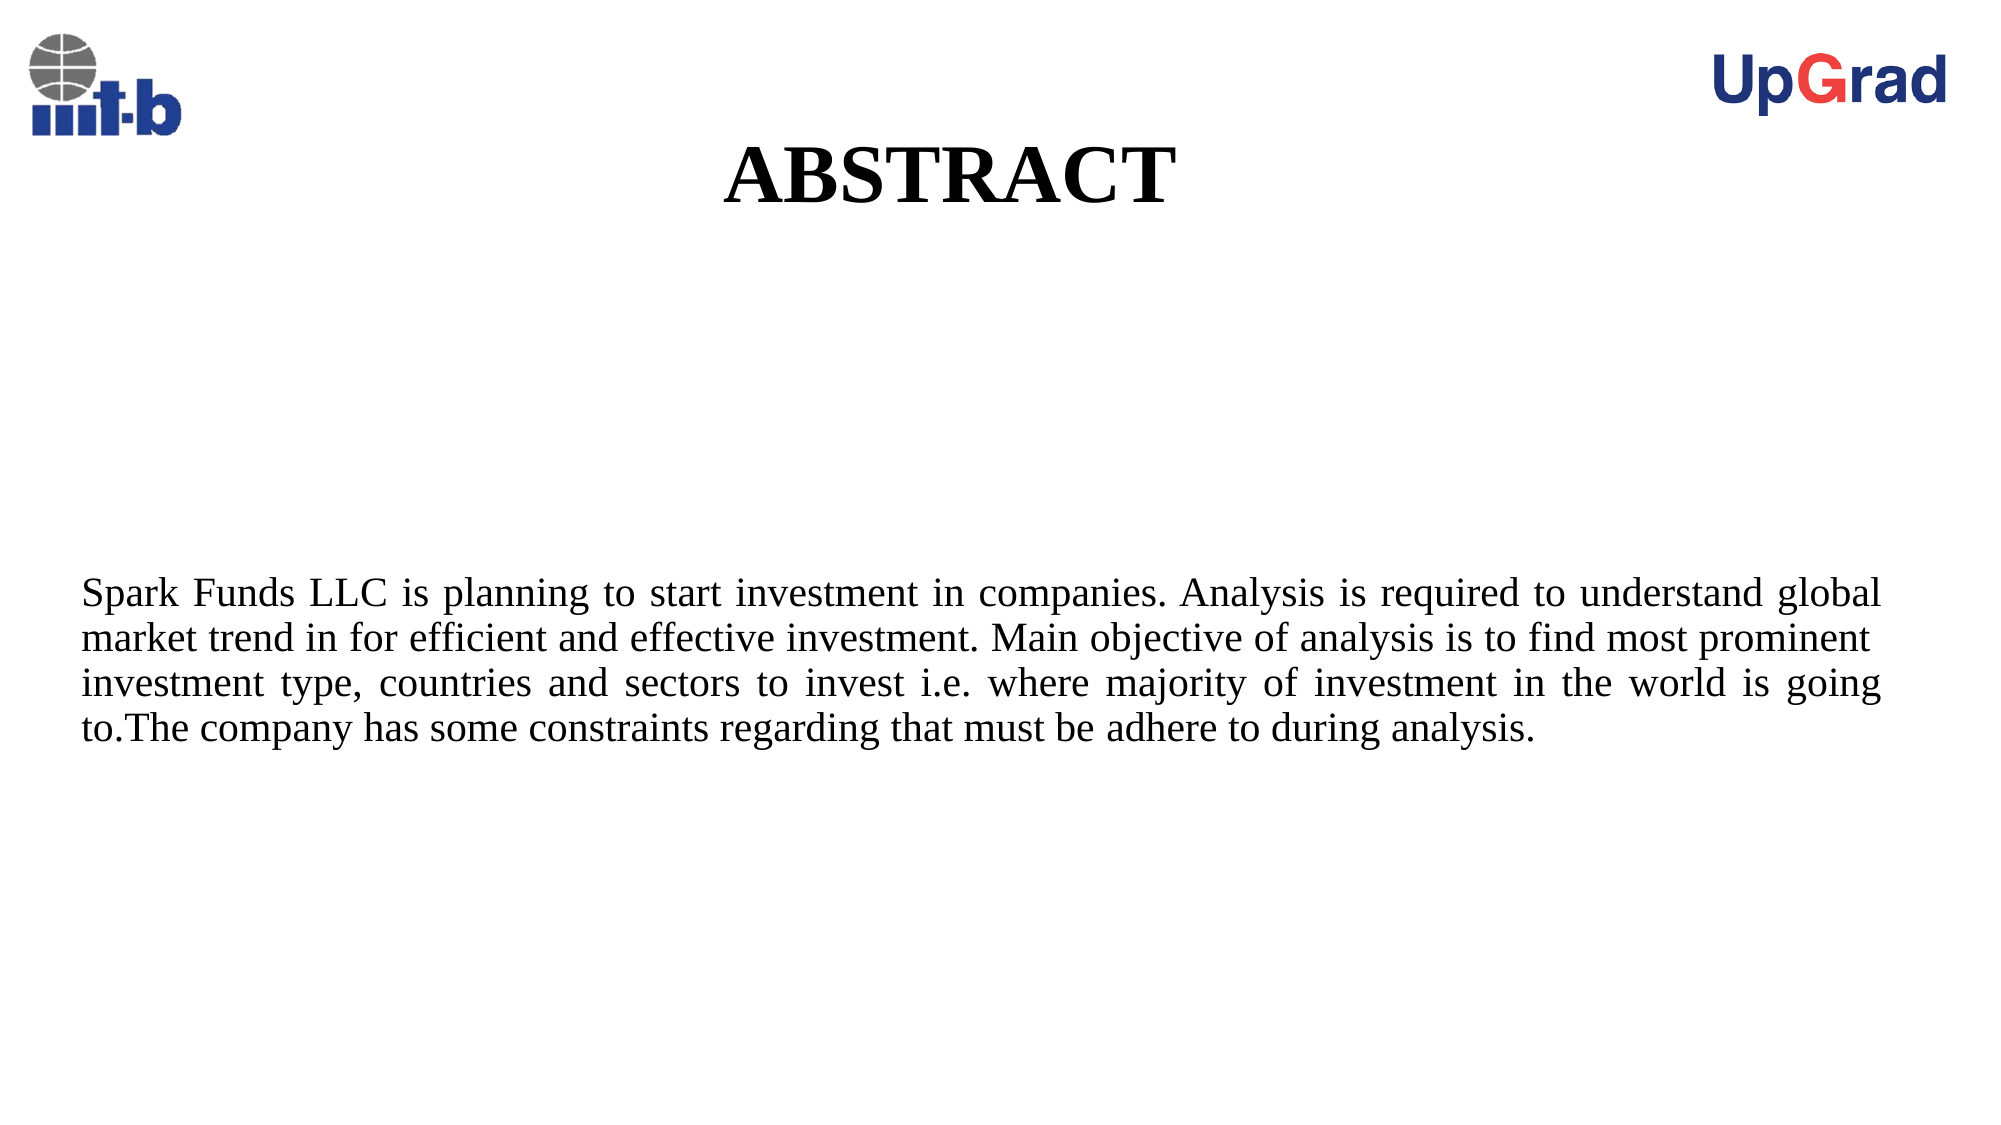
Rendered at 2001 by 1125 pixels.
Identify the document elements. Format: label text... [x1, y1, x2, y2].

picture [0, 29, 208, 163]
picture [1714, 53, 1952, 116]
list Spark Funds LLC is planning to start investment in companies. Analysis is required to understand global market trend in for efficient and effective investment. Main objective of analysis is to find most prominent investment type, countries and sectors to invest i.e. where majority of investment in the world is going to.The company has some constraints regarding that must be adhere to during analysis. [66, 304, 1899, 1017]
title ABSTRACT [186, 104, 1715, 246]
